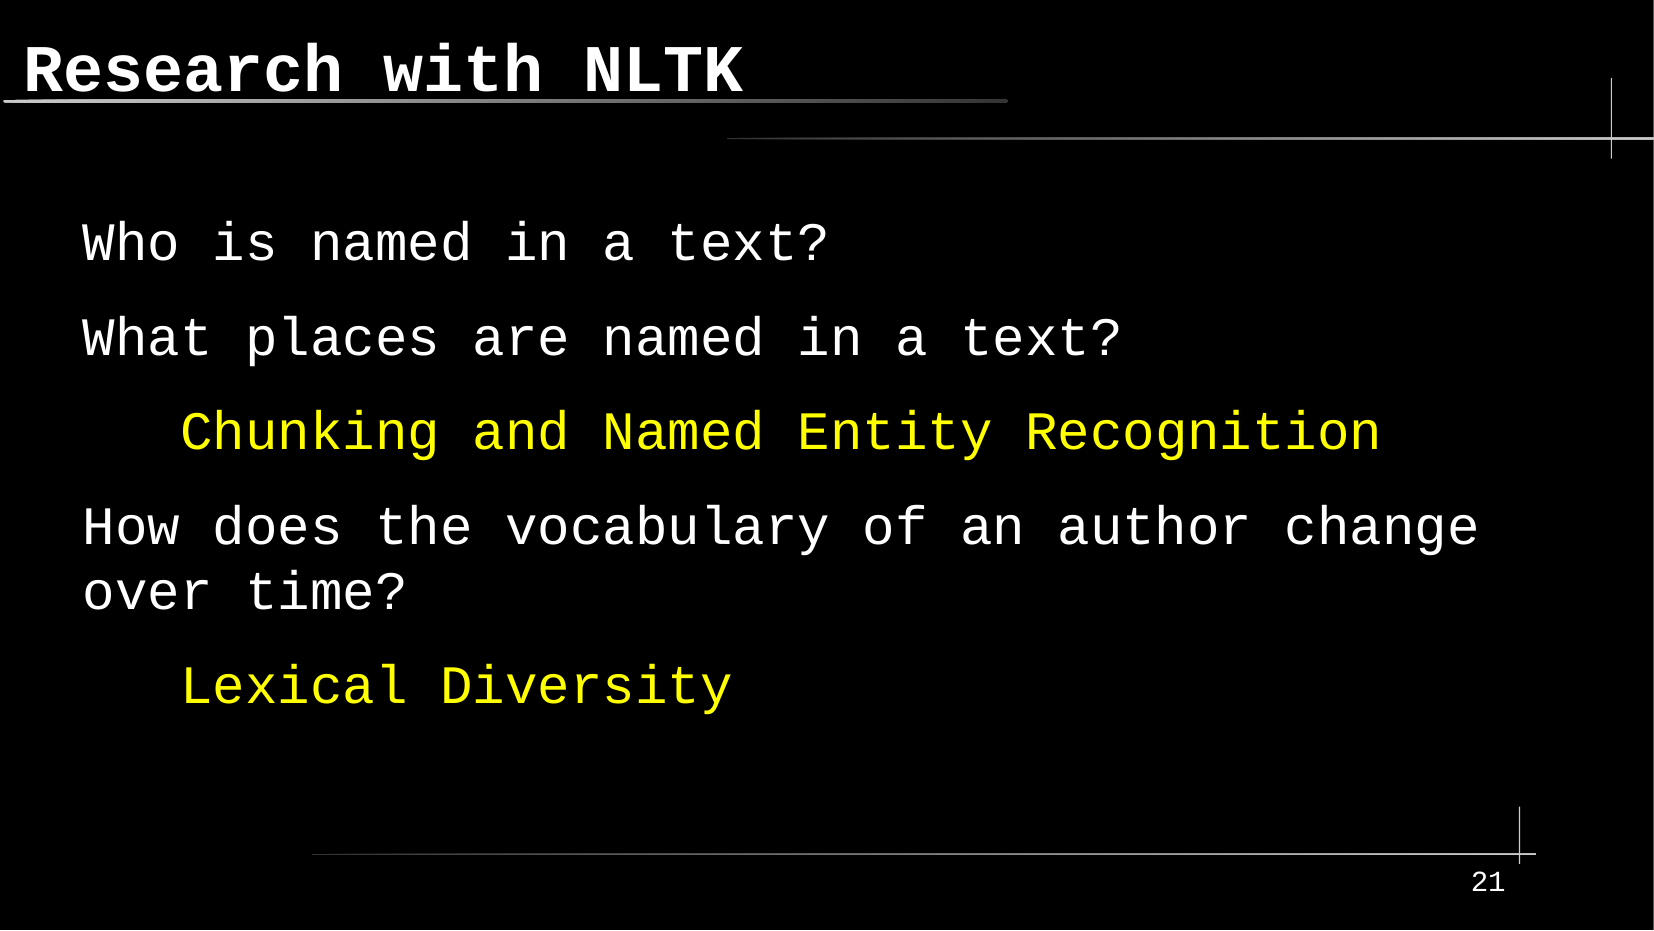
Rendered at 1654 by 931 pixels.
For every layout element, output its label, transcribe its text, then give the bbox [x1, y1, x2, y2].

list Who is named in a text? What places are named in a text? Chunking and Named Entity Recognition How does the vocabulary of an author change over time? Lexical Diversity [82, 206, 1571, 827]
slide_number 21 [1240, 862, 1506, 930]
title Research with NLTK [23, 0, 1589, 143]
